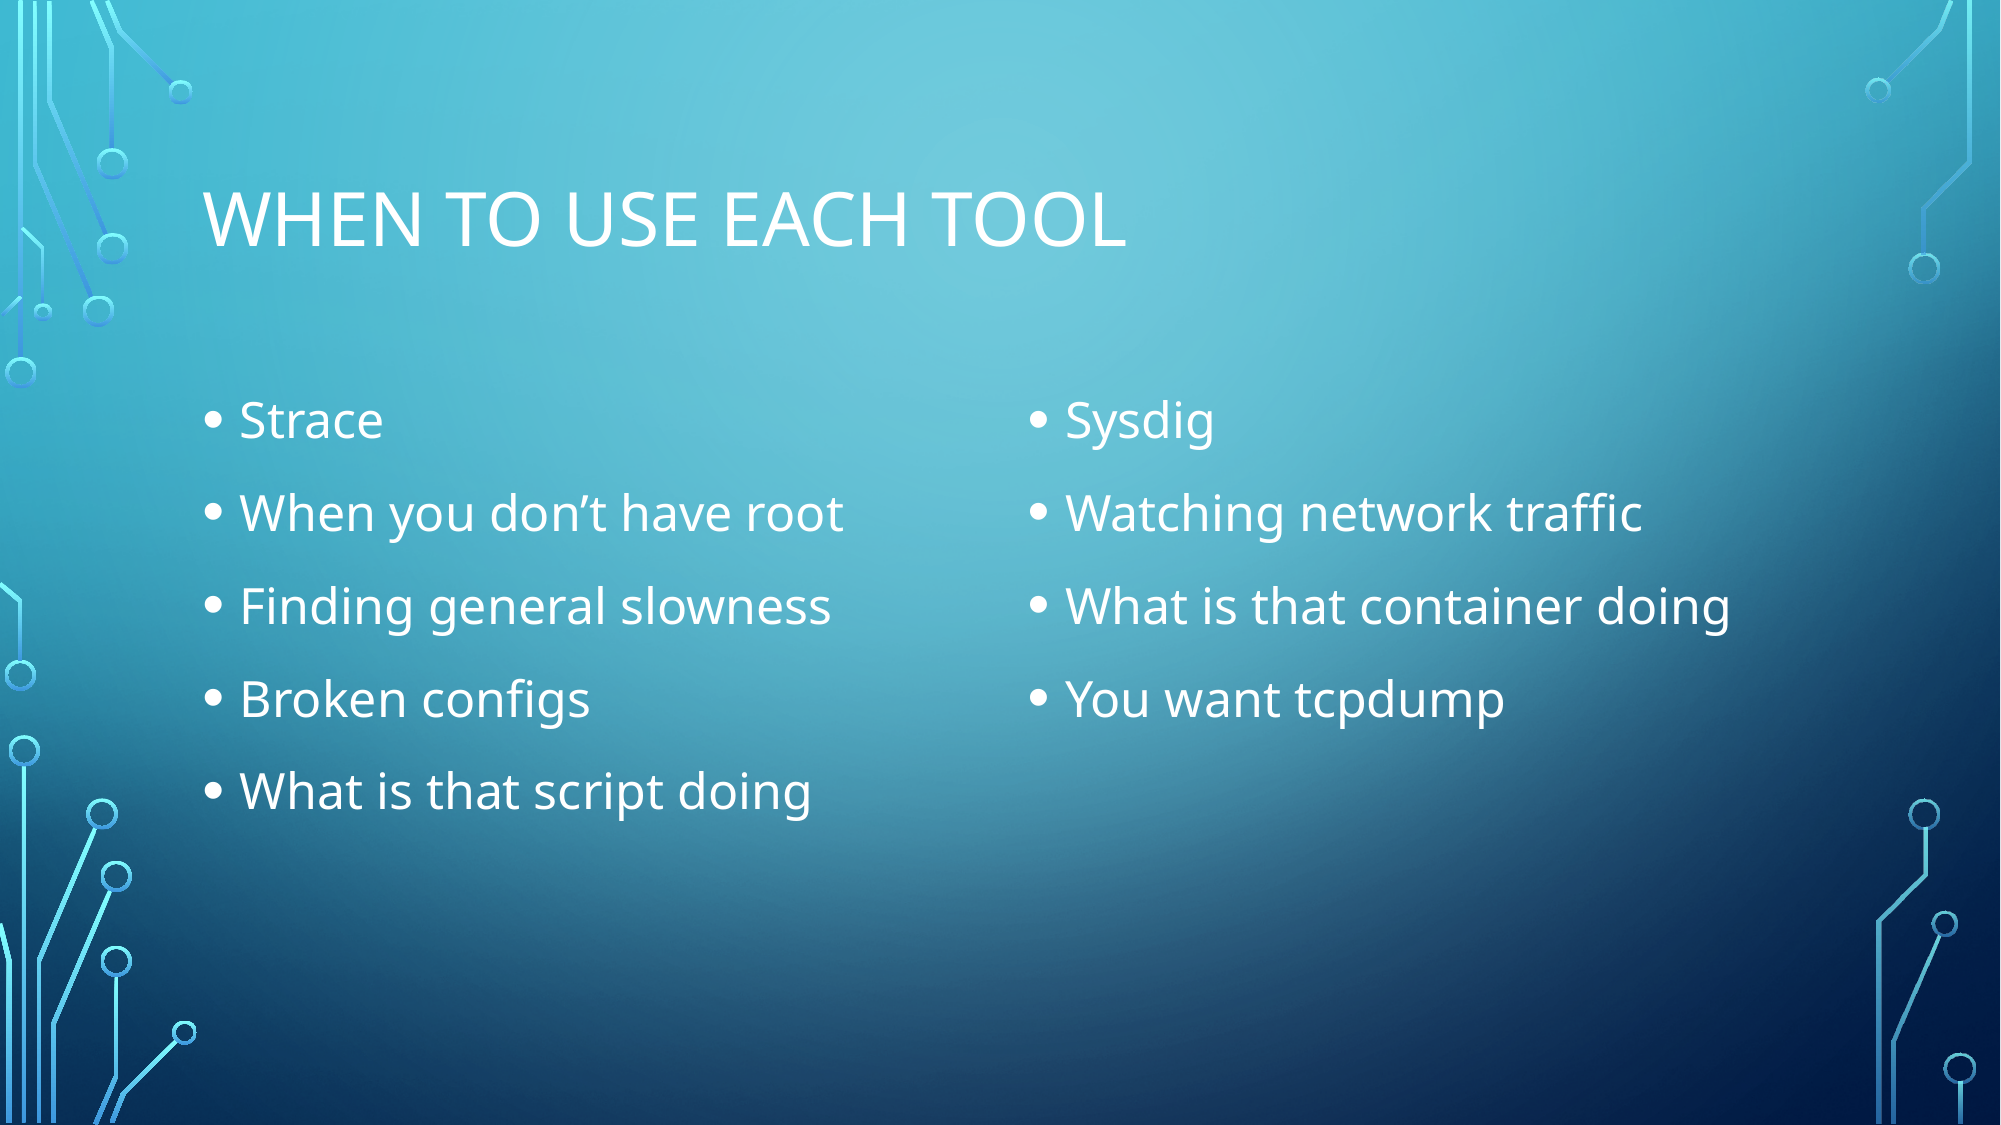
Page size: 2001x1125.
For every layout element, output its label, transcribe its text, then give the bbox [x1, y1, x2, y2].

list Sysdig Watching network traffic What is that container doing You want tcpdump [1012, 369, 1813, 950]
title When to use each tool [187, 101, 1813, 344]
list Strace When you don’t have root Finding general slowness Broken configs What is that script doing [187, 369, 988, 950]
